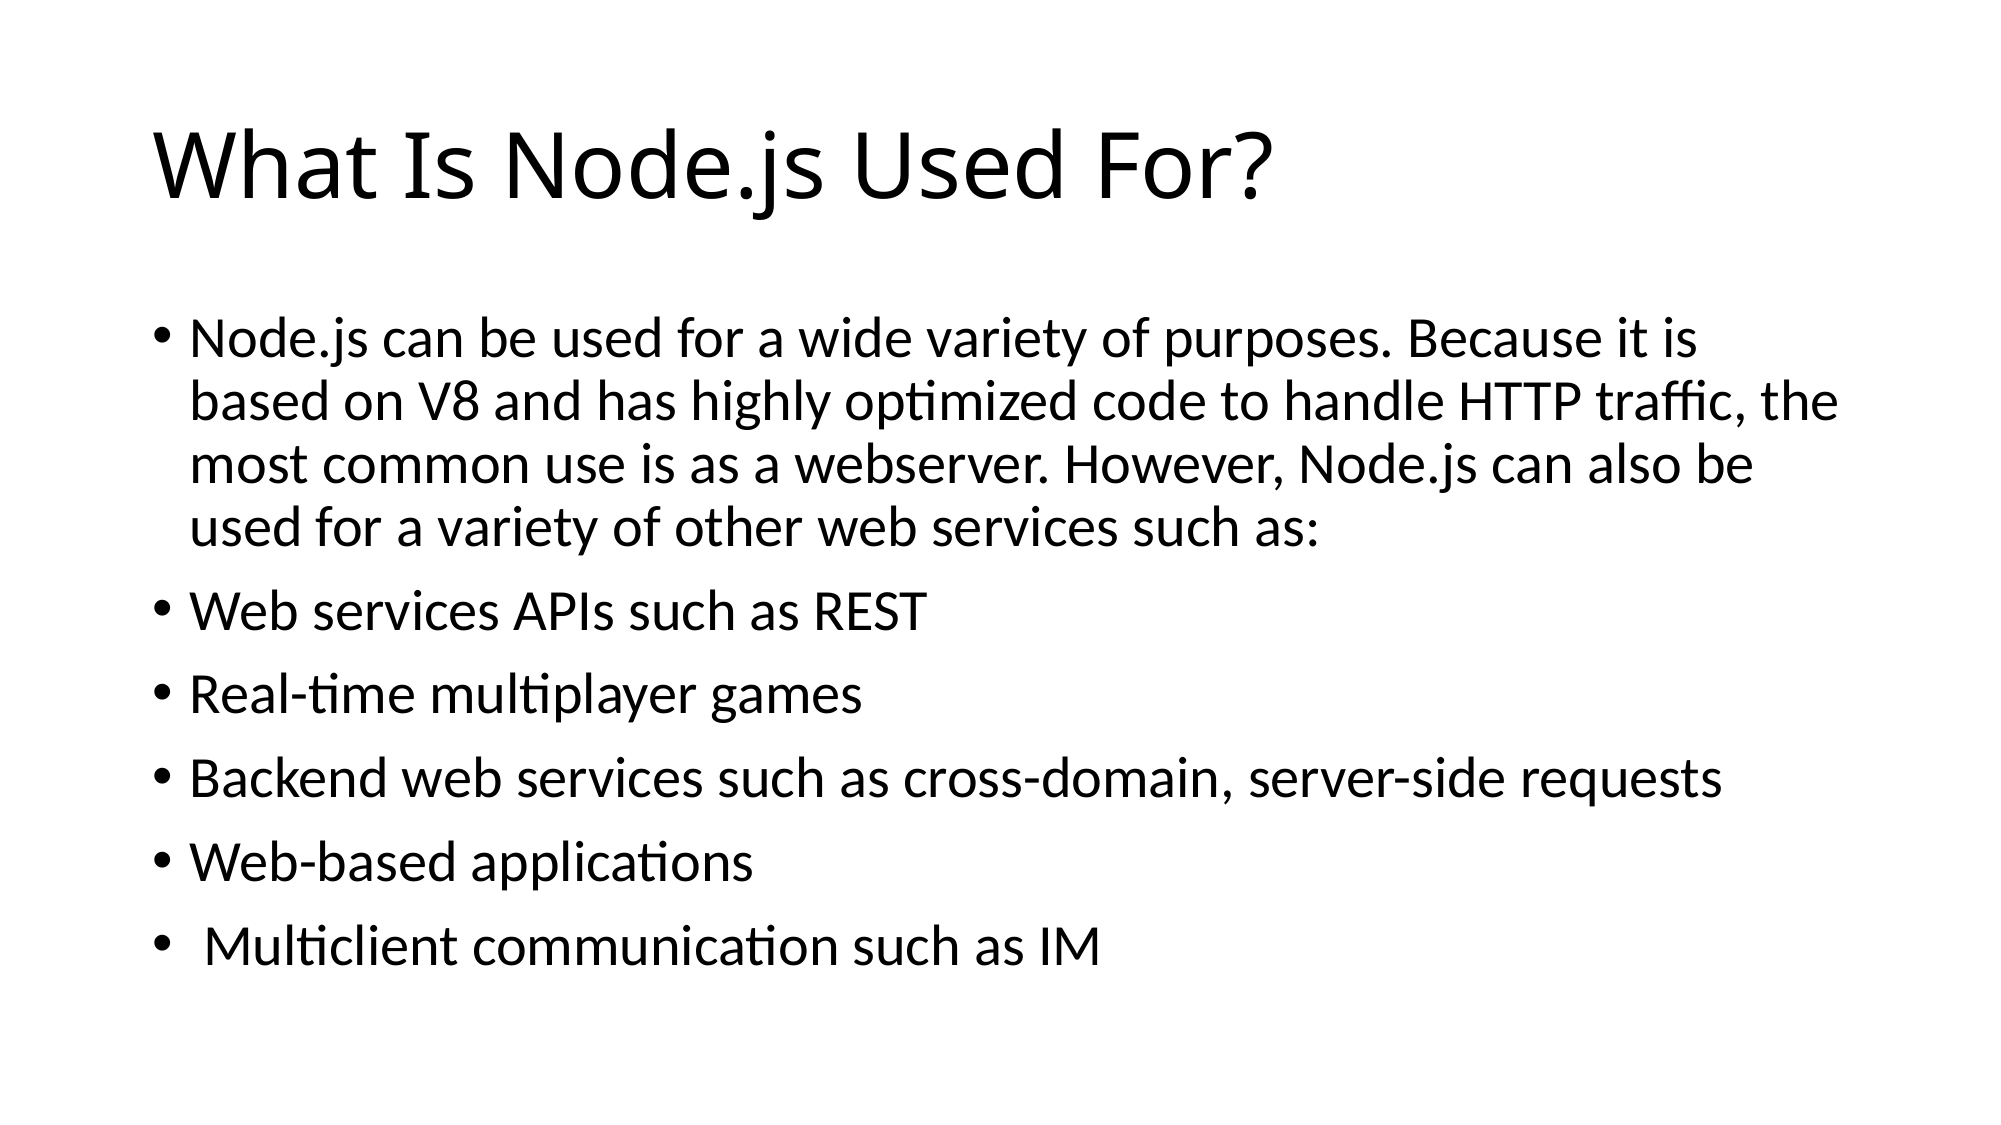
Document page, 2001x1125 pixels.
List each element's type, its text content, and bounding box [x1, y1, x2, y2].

title What Is Node.js Used For? [137, 59, 1863, 278]
list Node.js can be used for a wide variety of purposes. Because it is based on V8 and has highly optimized code to handle HTTP traffic, the most common use is as a webserver. However, Node.js can also be used for a variety of other web services such as: Web services APIs such as REST Real-time multiplayer games Backend web services such as cross-domain, server-side requests Web-based applications Multiclient communication such as IM [137, 299, 1863, 1014]
